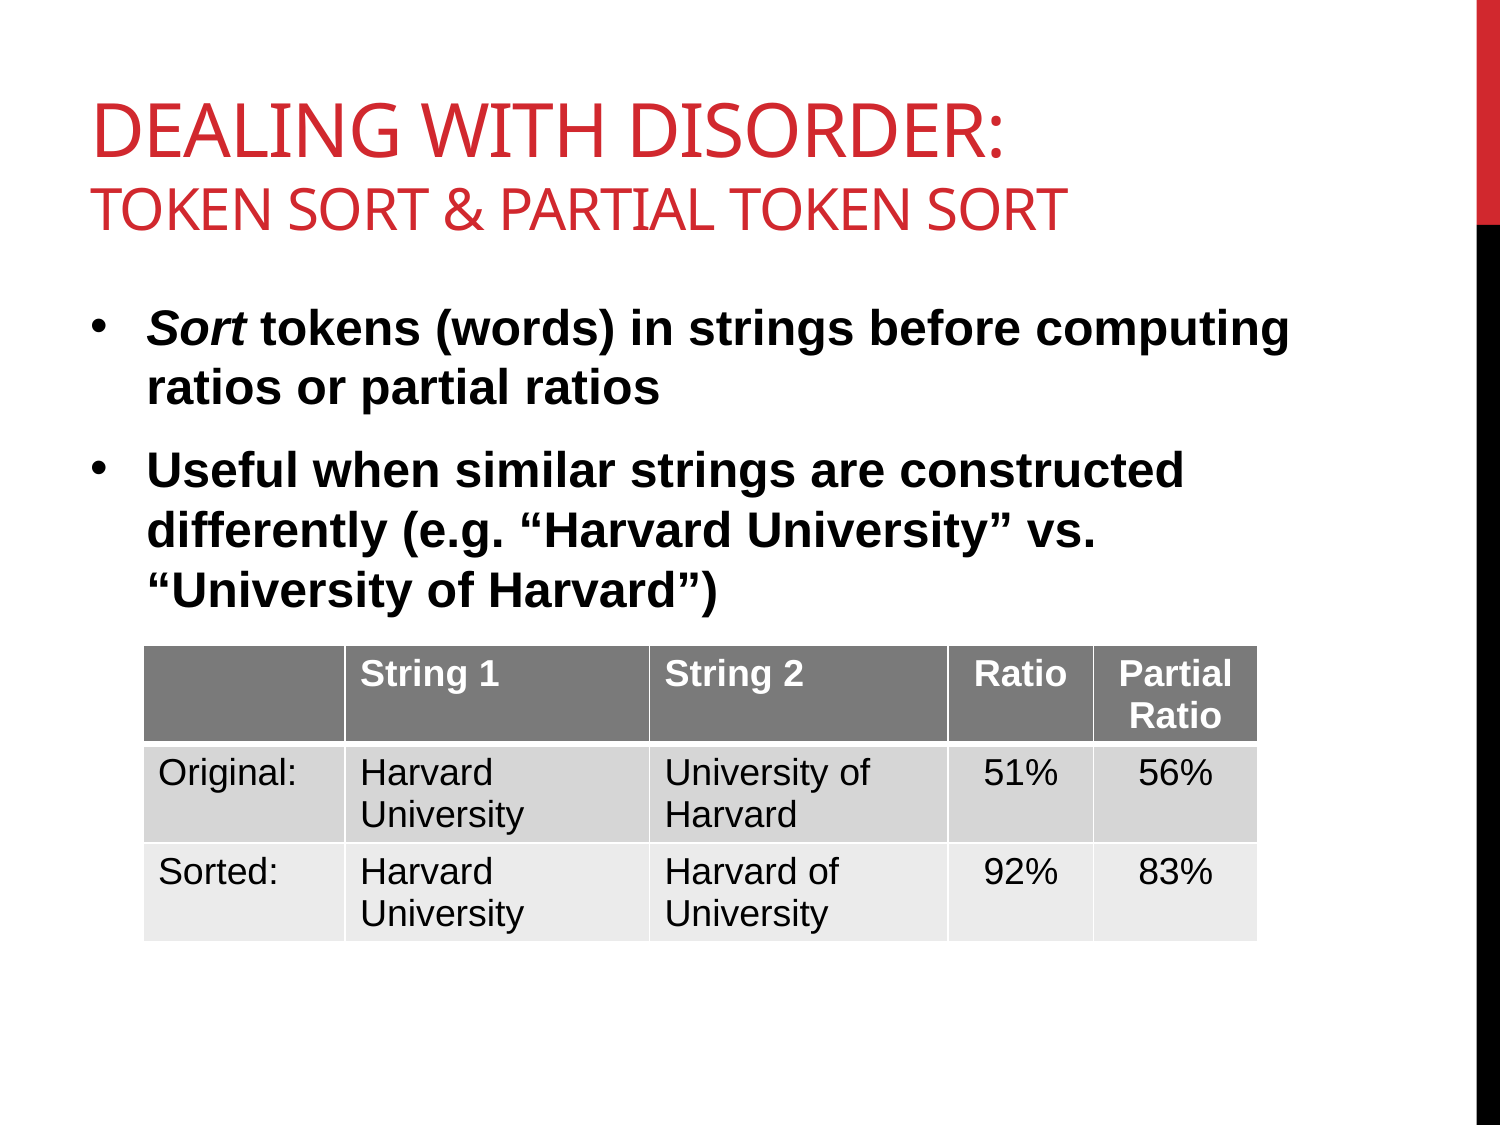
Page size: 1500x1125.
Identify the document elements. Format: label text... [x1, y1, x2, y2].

table_cell 83% [1094, 844, 1257, 941]
table_cell Harvard of University [650, 844, 947, 941]
title Dealing with Disorder: Token Sort & Partial Token Sort [75, 25, 1259, 250]
table_header String 1 [346, 646, 649, 741]
list Sort tokens (words) in strings before computing ratios or partial ratios Useful when similar strings are constructed differently (e.g. “Harvard University” vs. “University of Harvard”) [75, 287, 1325, 872]
table_cell 51% [949, 747, 1093, 842]
table_cell 56% [1094, 747, 1257, 842]
table_header [144, 646, 344, 741]
table_header Partial Ratio [1094, 646, 1257, 741]
table_cell Original: [144, 747, 344, 842]
table_header String 2 [650, 646, 947, 741]
table_cell Harvard University [346, 747, 649, 842]
table_cell 92% [949, 844, 1093, 941]
table_cell University of Harvard [650, 747, 947, 842]
table_cell Harvard University [346, 844, 649, 941]
table_header Ratio [949, 646, 1093, 741]
table_cell Sorted: [144, 844, 344, 941]
